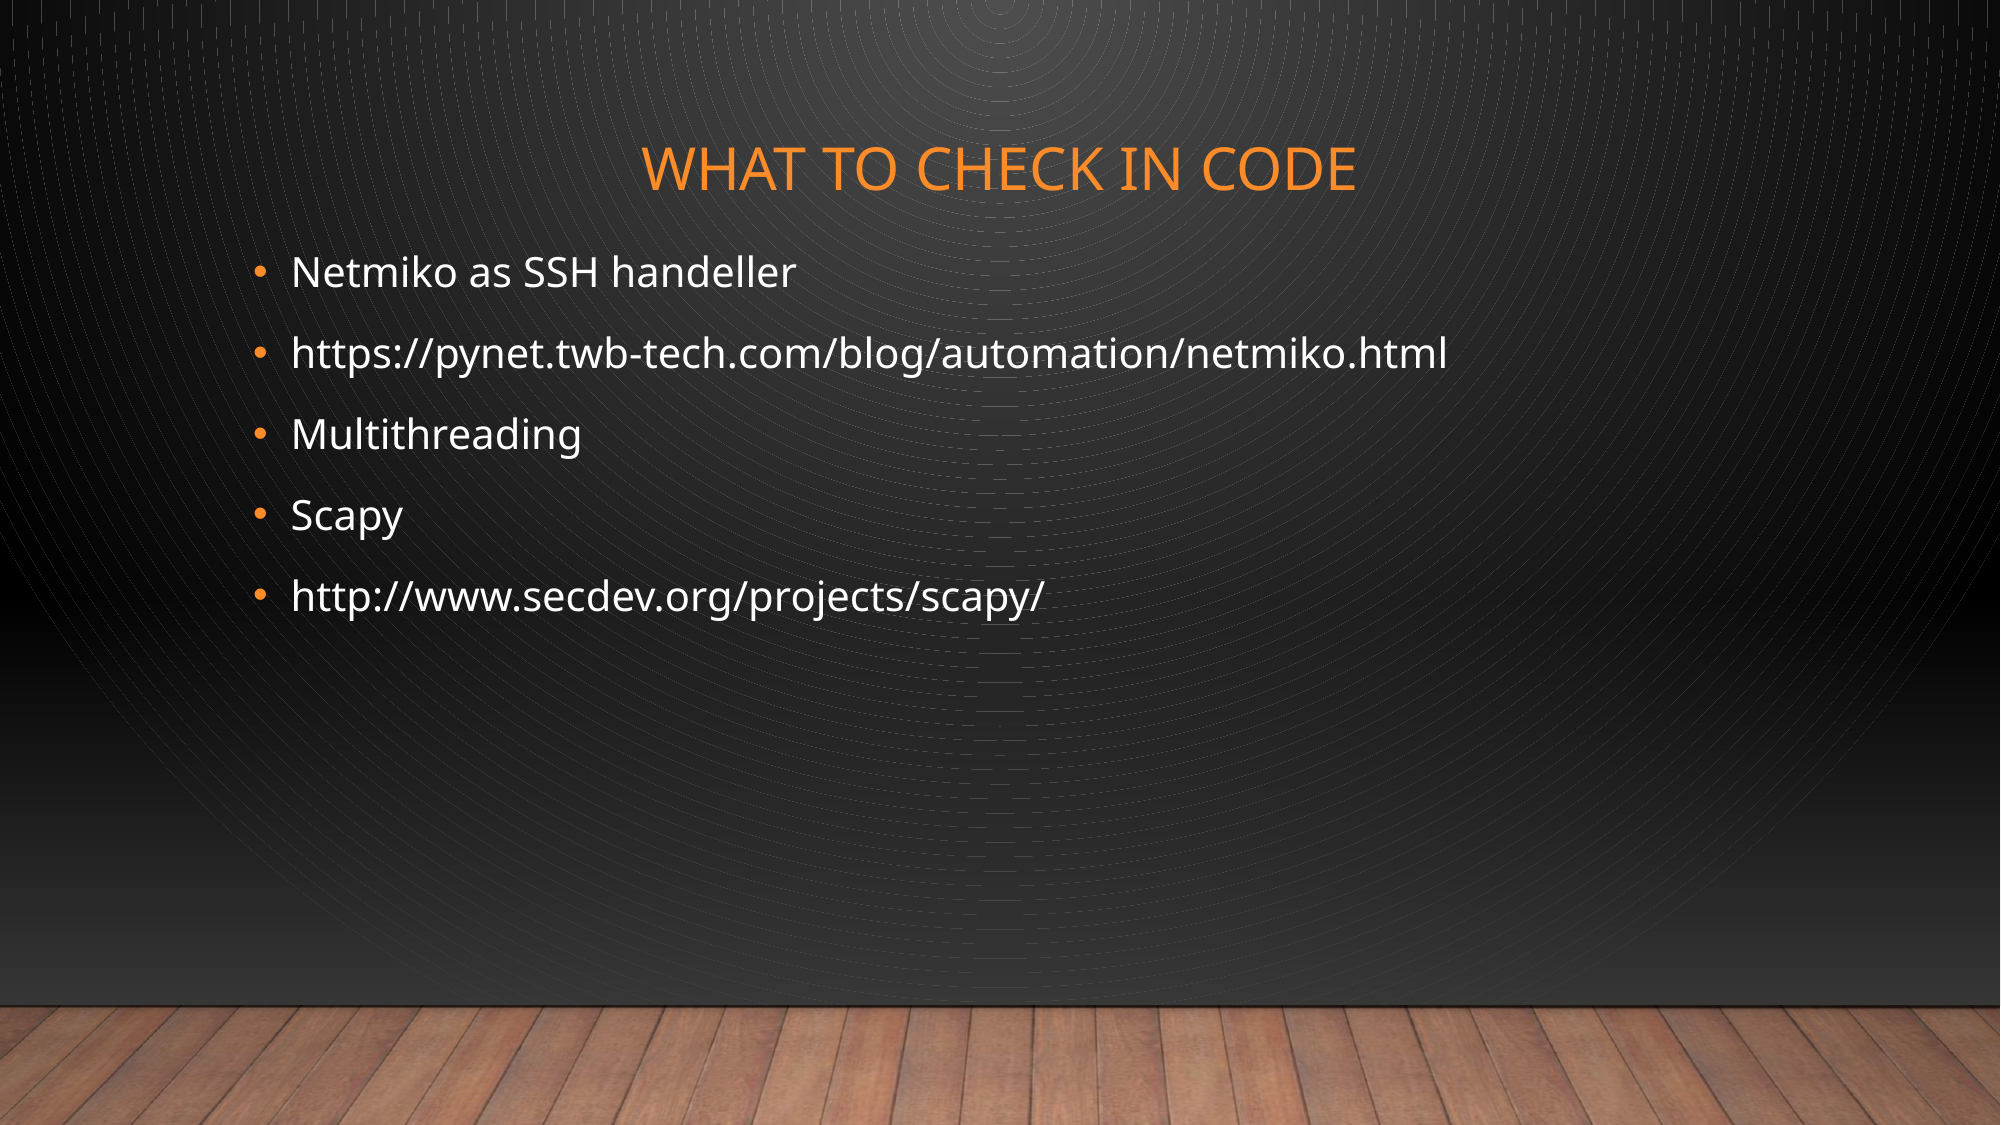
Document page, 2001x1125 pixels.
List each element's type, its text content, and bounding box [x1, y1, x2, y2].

picture [0, 1005, 2000, 1125]
list Netmiko as SSH handeller https://pynet.twb-tech.com/blog/automation/netmiko.html Multithreading Scapy http://www.secdev.org/projects/scapy/ [238, 228, 1763, 897]
title What to check in code [238, 131, 1763, 212]
